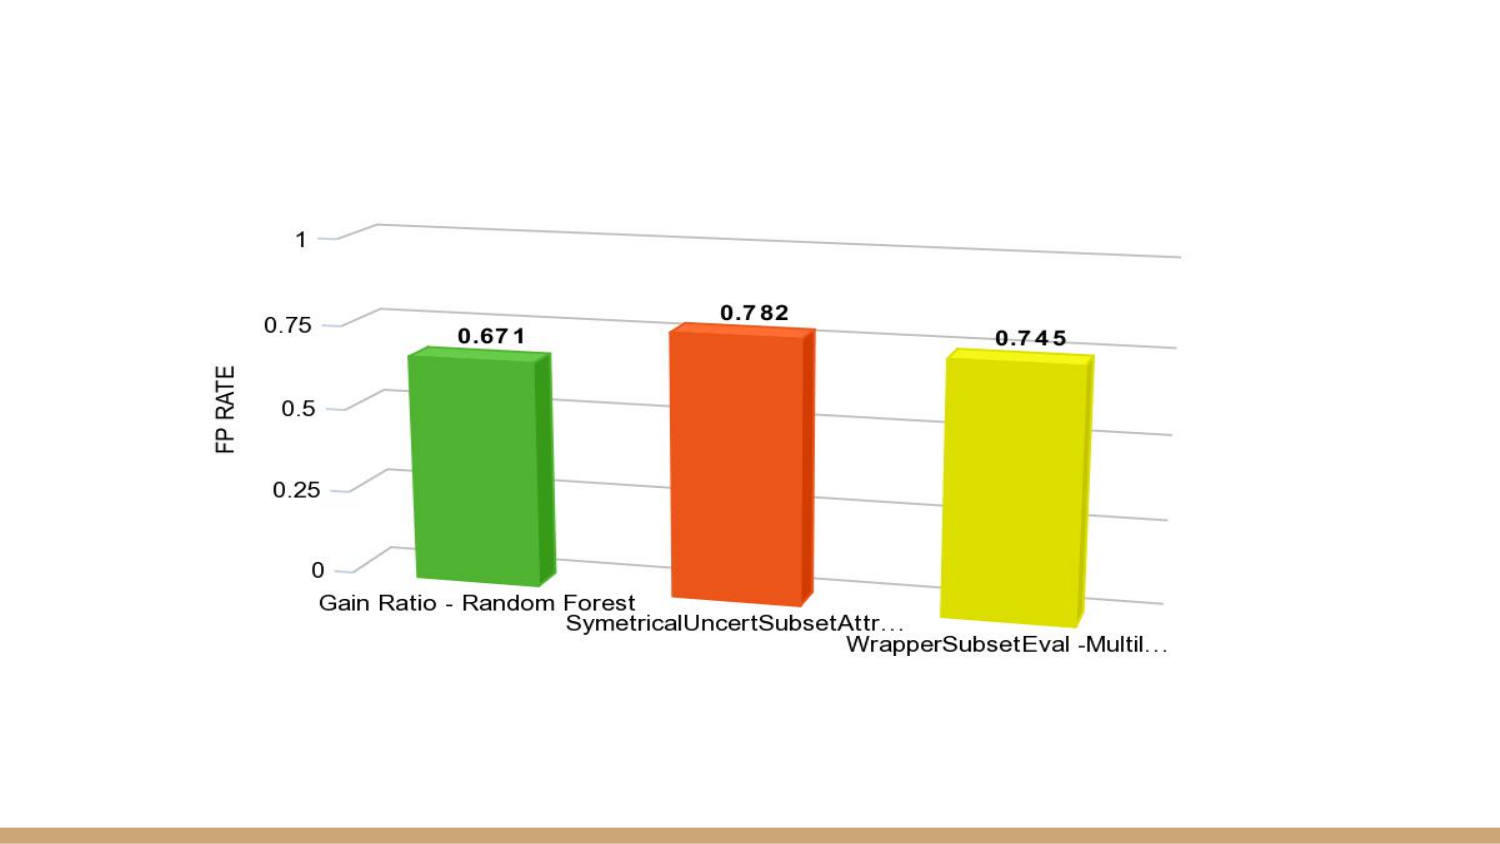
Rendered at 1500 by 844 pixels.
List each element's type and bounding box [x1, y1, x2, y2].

picture [0, 0, 1500, 746]
